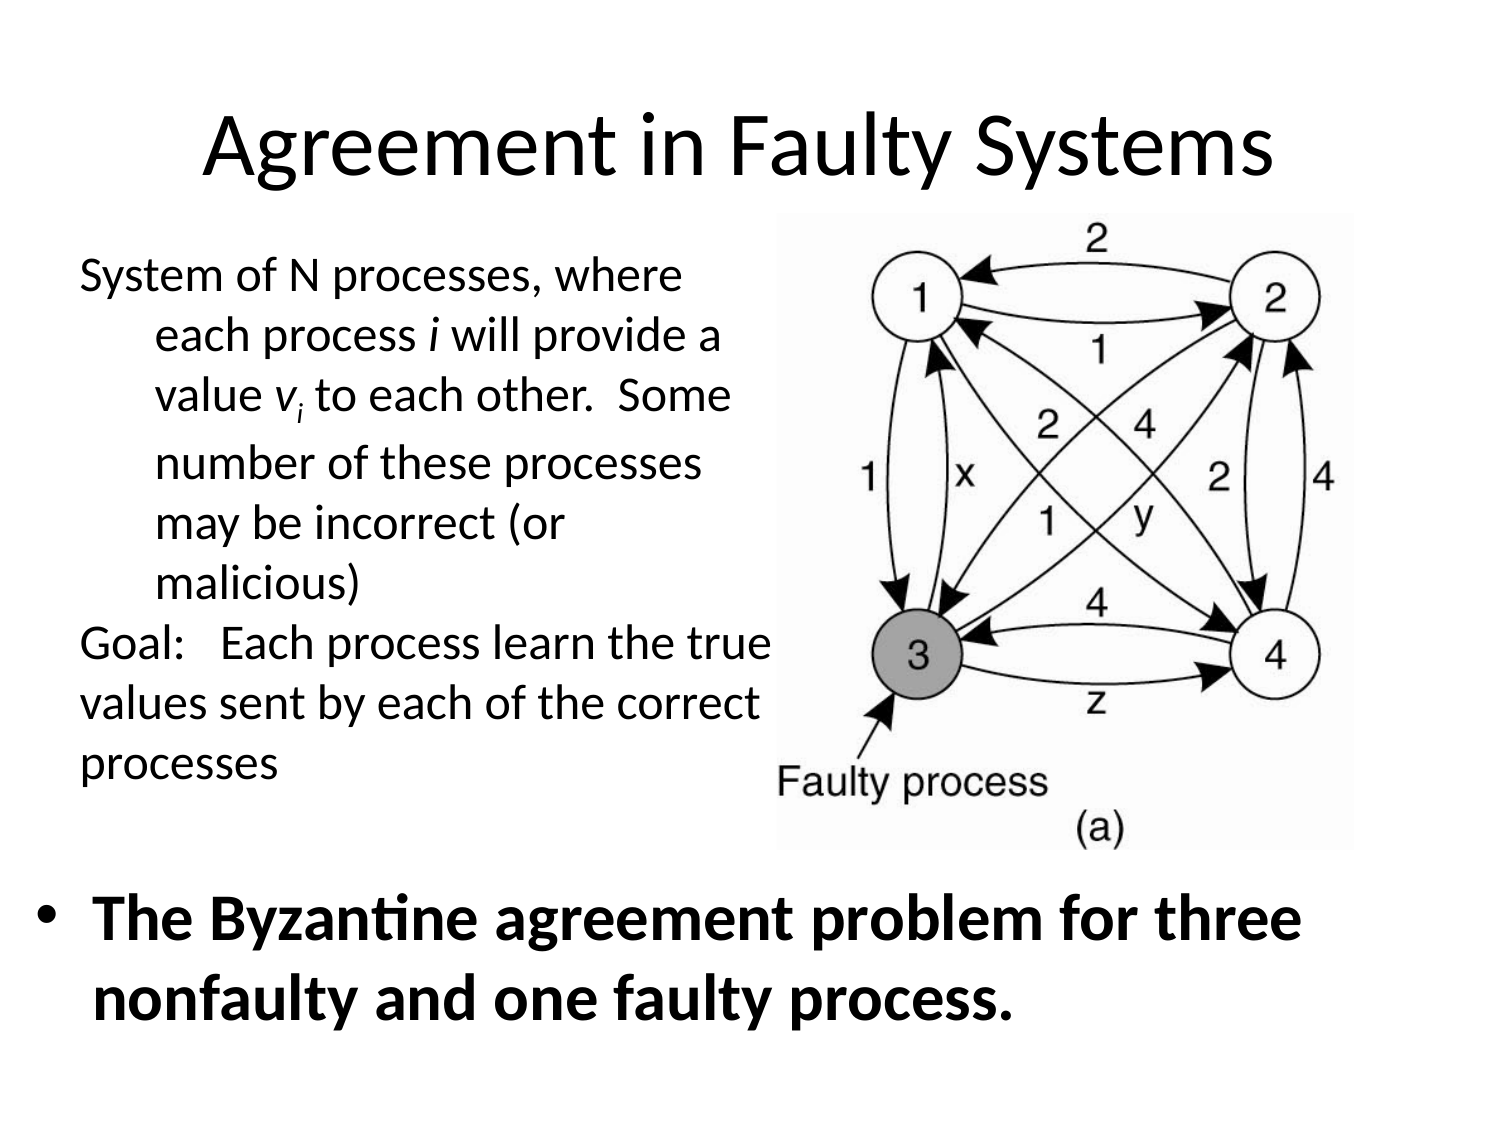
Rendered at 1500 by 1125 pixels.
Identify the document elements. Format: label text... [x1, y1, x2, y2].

title Agreement in Faulty Systems [75, 45, 1425, 233]
picture [776, 213, 1354, 851]
list The Byzantine agreement problem for three nonfaulty and one faulty process. [20, 866, 1500, 1075]
text_box System of N processes, where each process i will provide a value vi to each other. Some number of these processes may be incorrect (or malicious) Goal: Each process learn the true values sent by each of the correct processes [64, 234, 797, 918]
